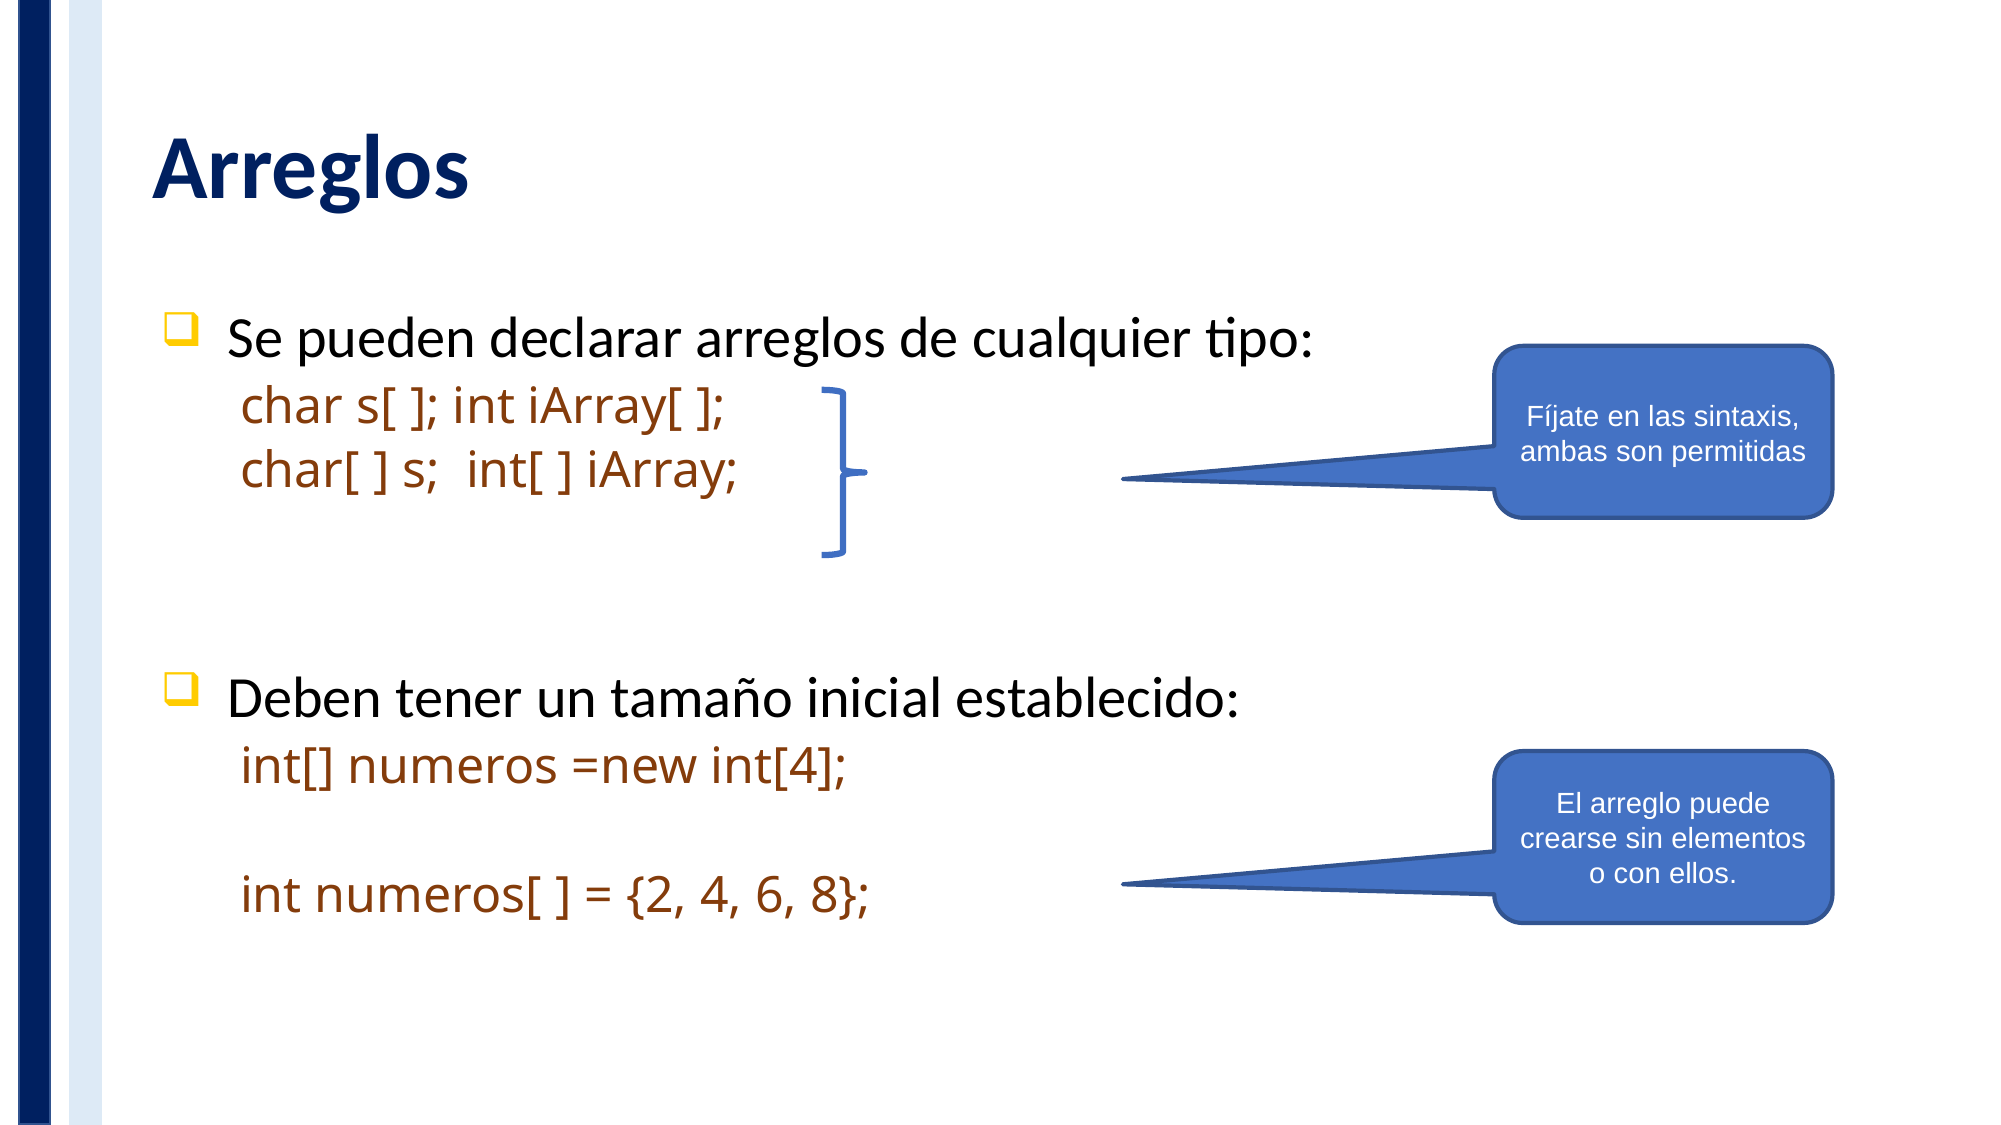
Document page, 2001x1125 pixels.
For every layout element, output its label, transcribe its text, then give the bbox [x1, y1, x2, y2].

title Arreglos [137, 59, 1863, 278]
text_box Fíjate en las sintaxis, ambas son permitidas [1120, 343, 1835, 520]
text_box El arreglo puede crearse sin elementos o con ellos. [1120, 748, 1835, 926]
list Se pueden declarar arreglos de cualquier tipo: char s[ ]; int iArray[ ]; char[ ] s; int[ ] iArray; Deben tener un tamaño inicial establecido: int[] numeros =new int[4]; int numeros[ ] = {2, 4, 6, 8}; [137, 299, 1863, 1066]
text_box [821, 389, 866, 556]
